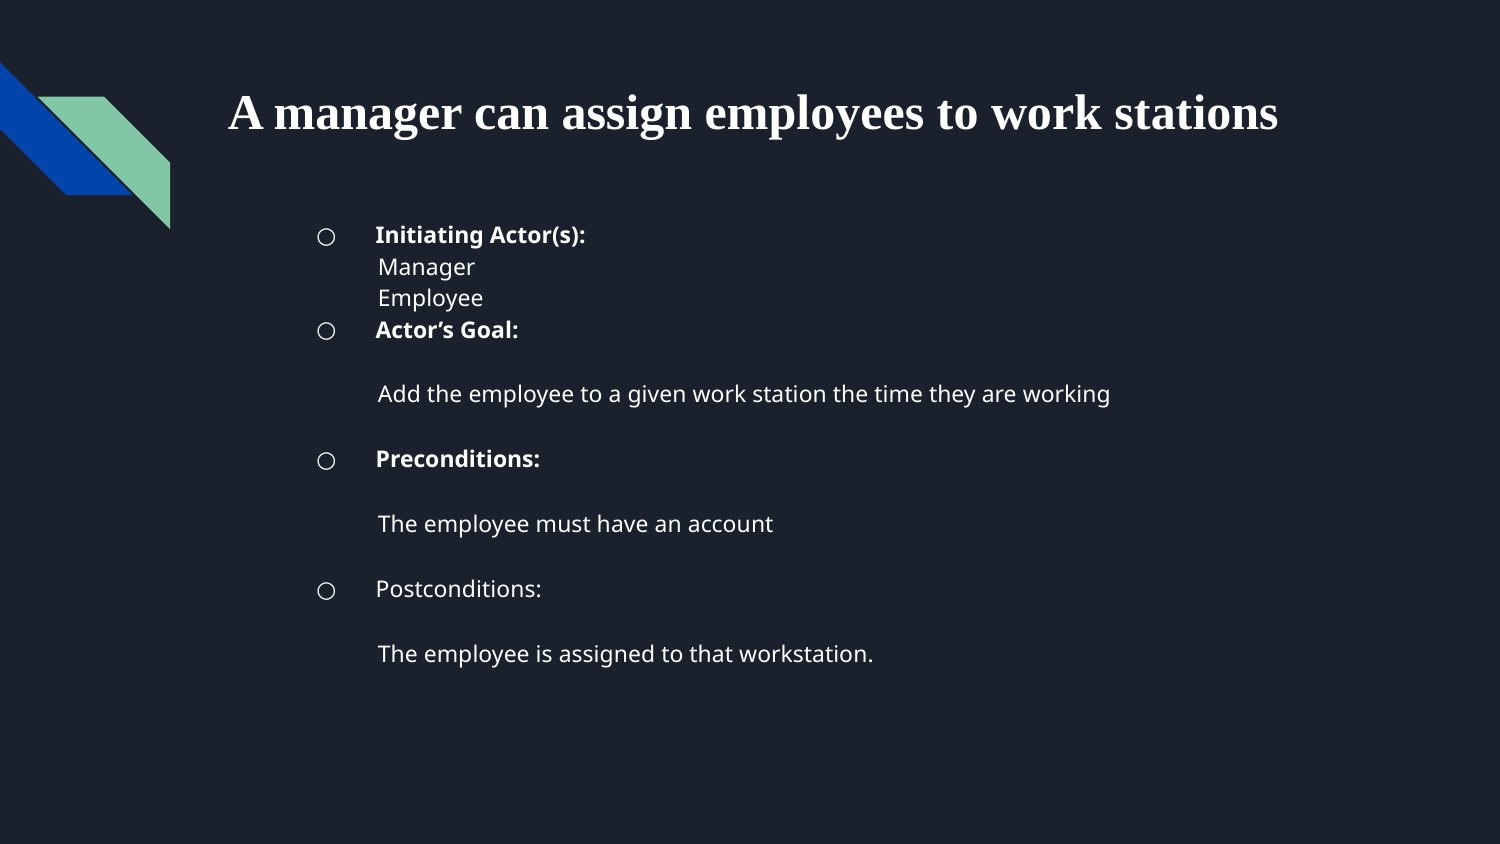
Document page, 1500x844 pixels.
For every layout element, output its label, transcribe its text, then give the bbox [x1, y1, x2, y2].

title A manager can assign employees to work stations [212, 64, 1368, 175]
list Initiating Actor(s): Manager Employee Actor’s Goal: Add the employee to a given work station the time they are working Preconditions: The employee must have an account Postconditions: The employee is assigned to that workstation. [212, 175, 1368, 762]
